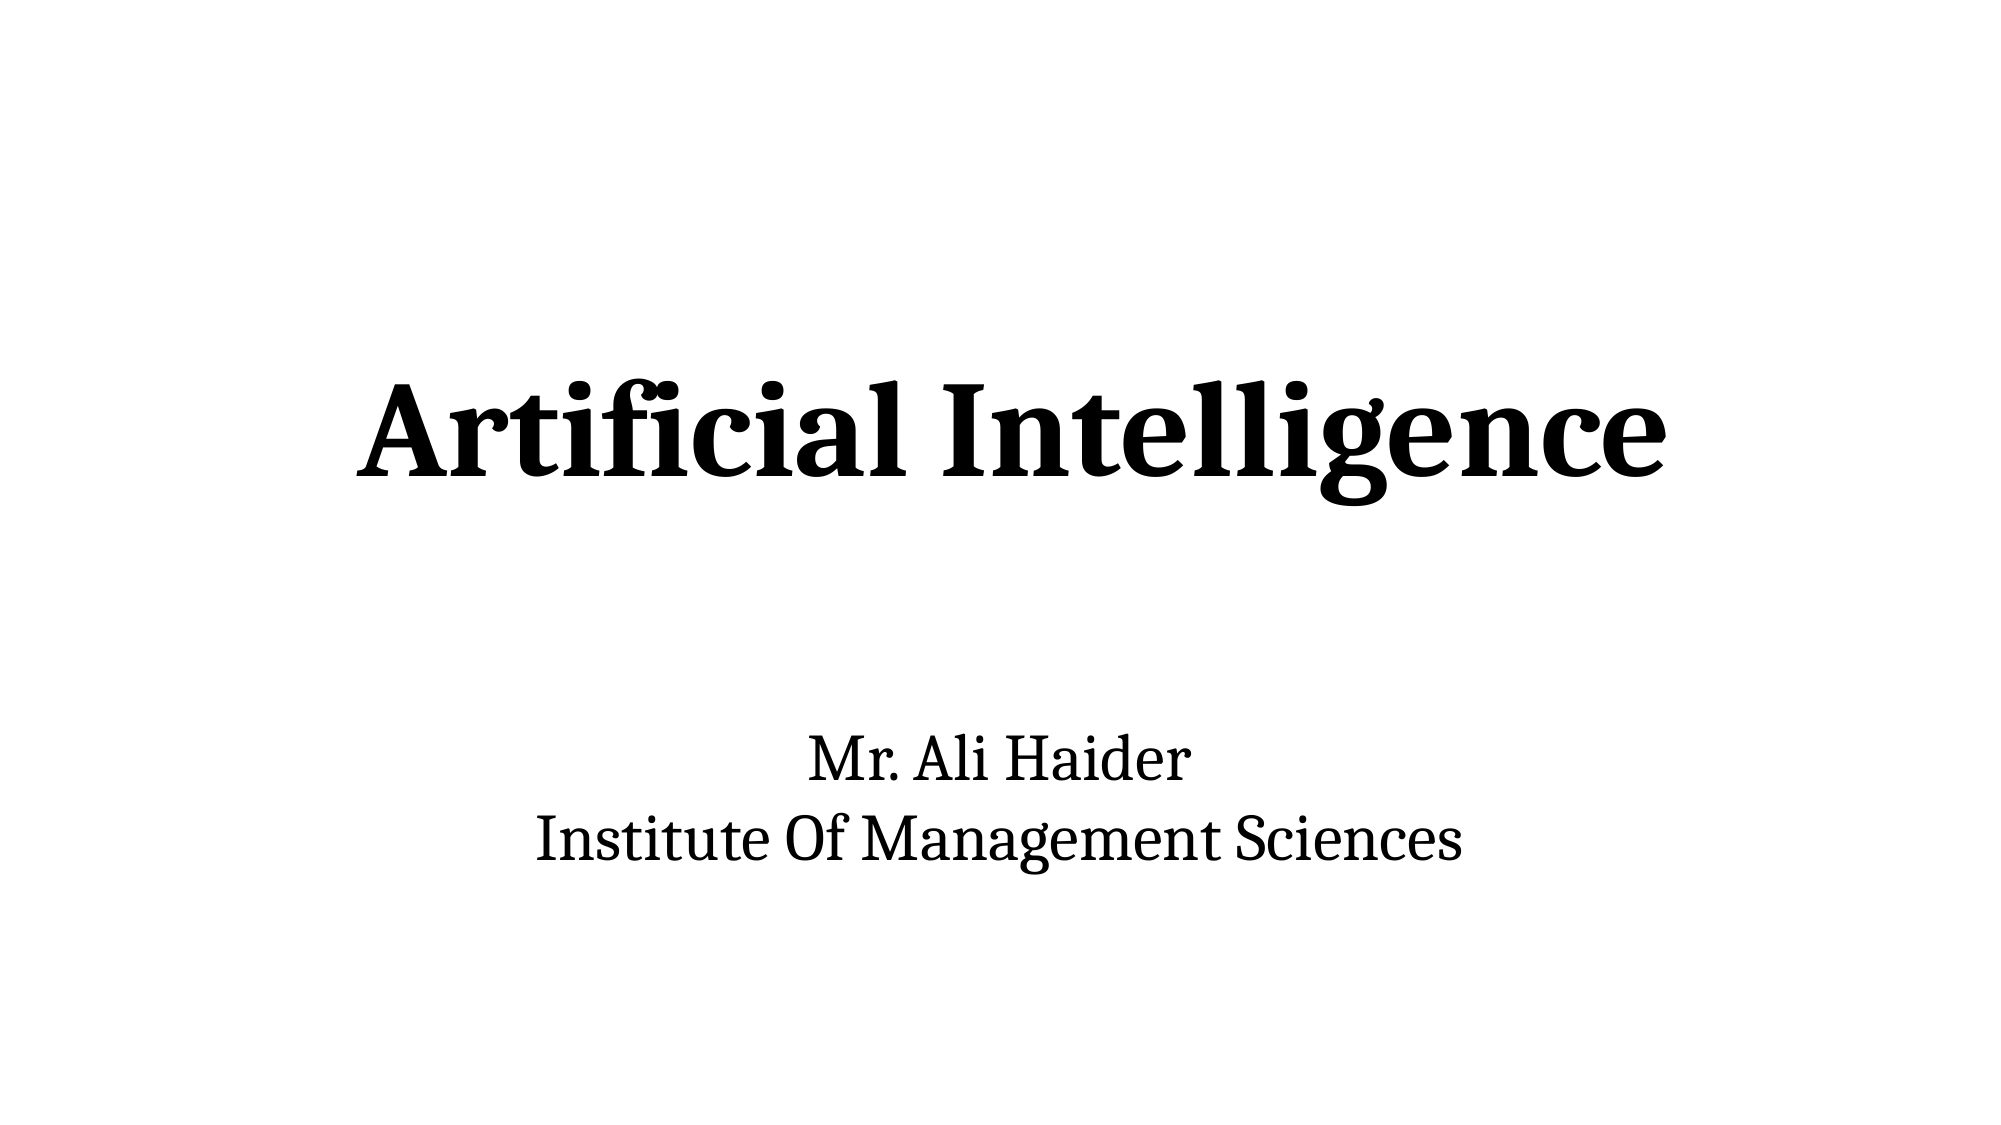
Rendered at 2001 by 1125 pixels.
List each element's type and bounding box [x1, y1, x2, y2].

text_box [0, 0, 2000, 1125]
